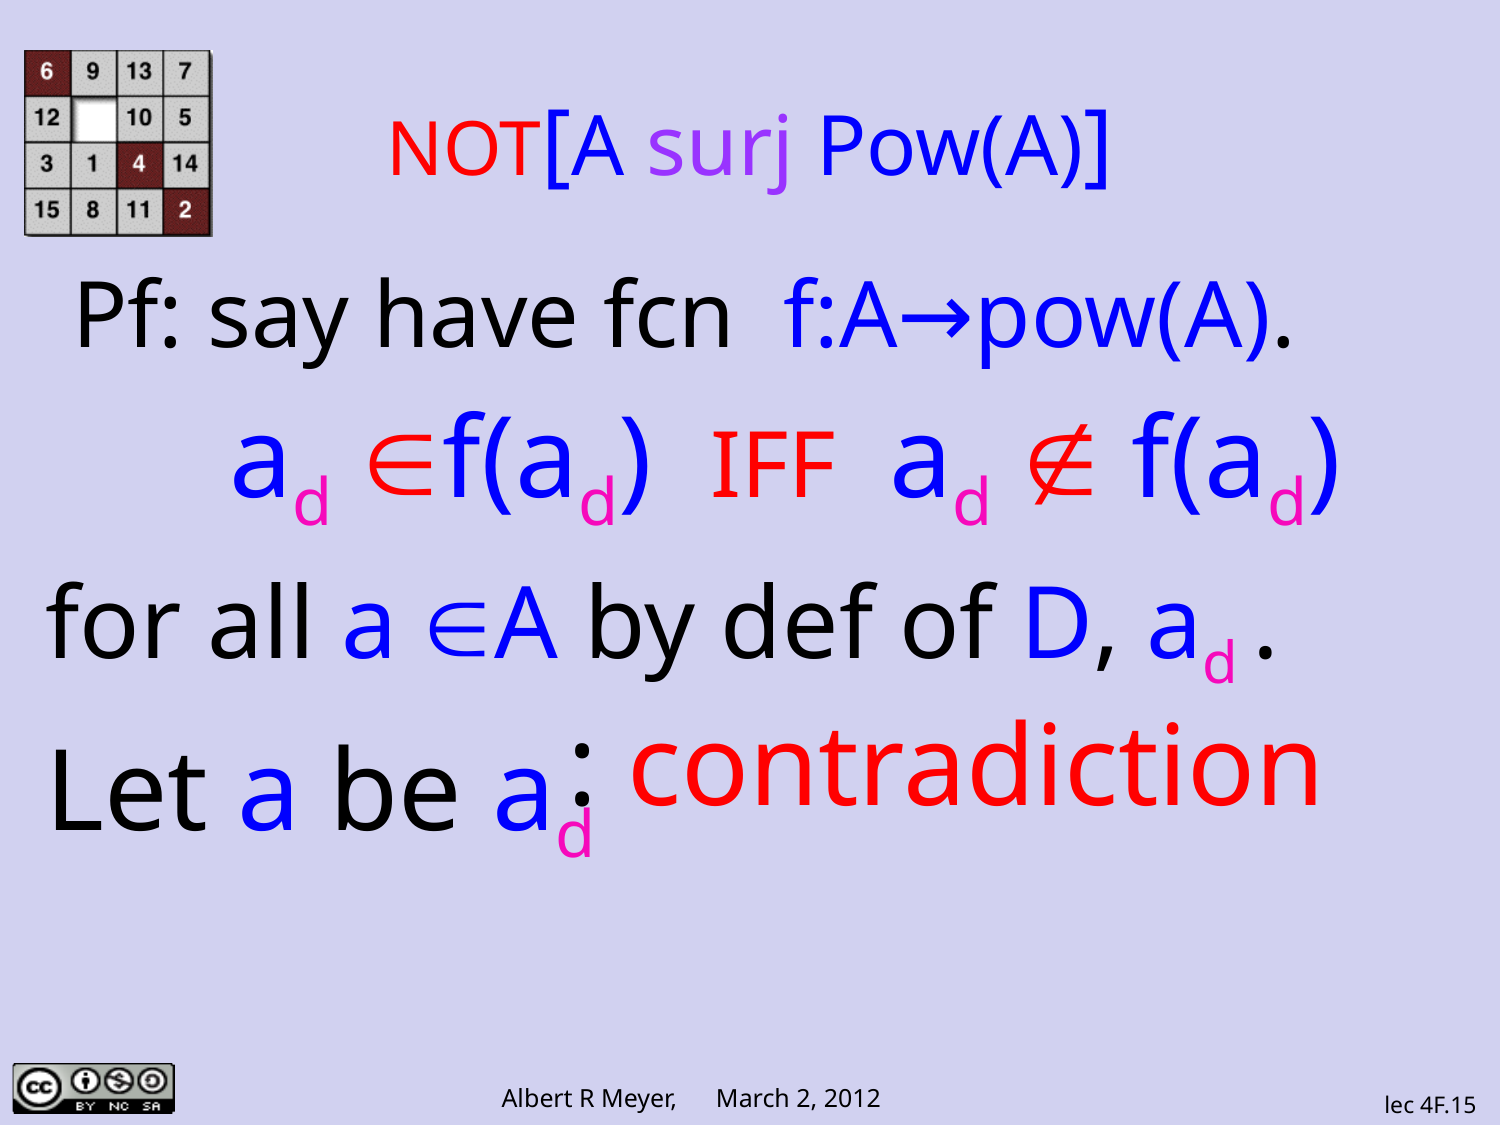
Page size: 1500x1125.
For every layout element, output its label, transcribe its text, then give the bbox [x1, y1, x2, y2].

title NOT[A surj Pow(A)] [286, 58, 1214, 220]
picture [12, 1063, 175, 1114]
list ad ∈f(ad) IFF ad ∉ f(ad) for all a ∈A by def of D, ad . Let a be ad [30, 376, 1483, 858]
text_box : contradiction [552, 685, 1453, 836]
picture [24, 50, 213, 237]
text_box Pf: say have fcn f:A→pow(A). [57, 248, 1358, 374]
